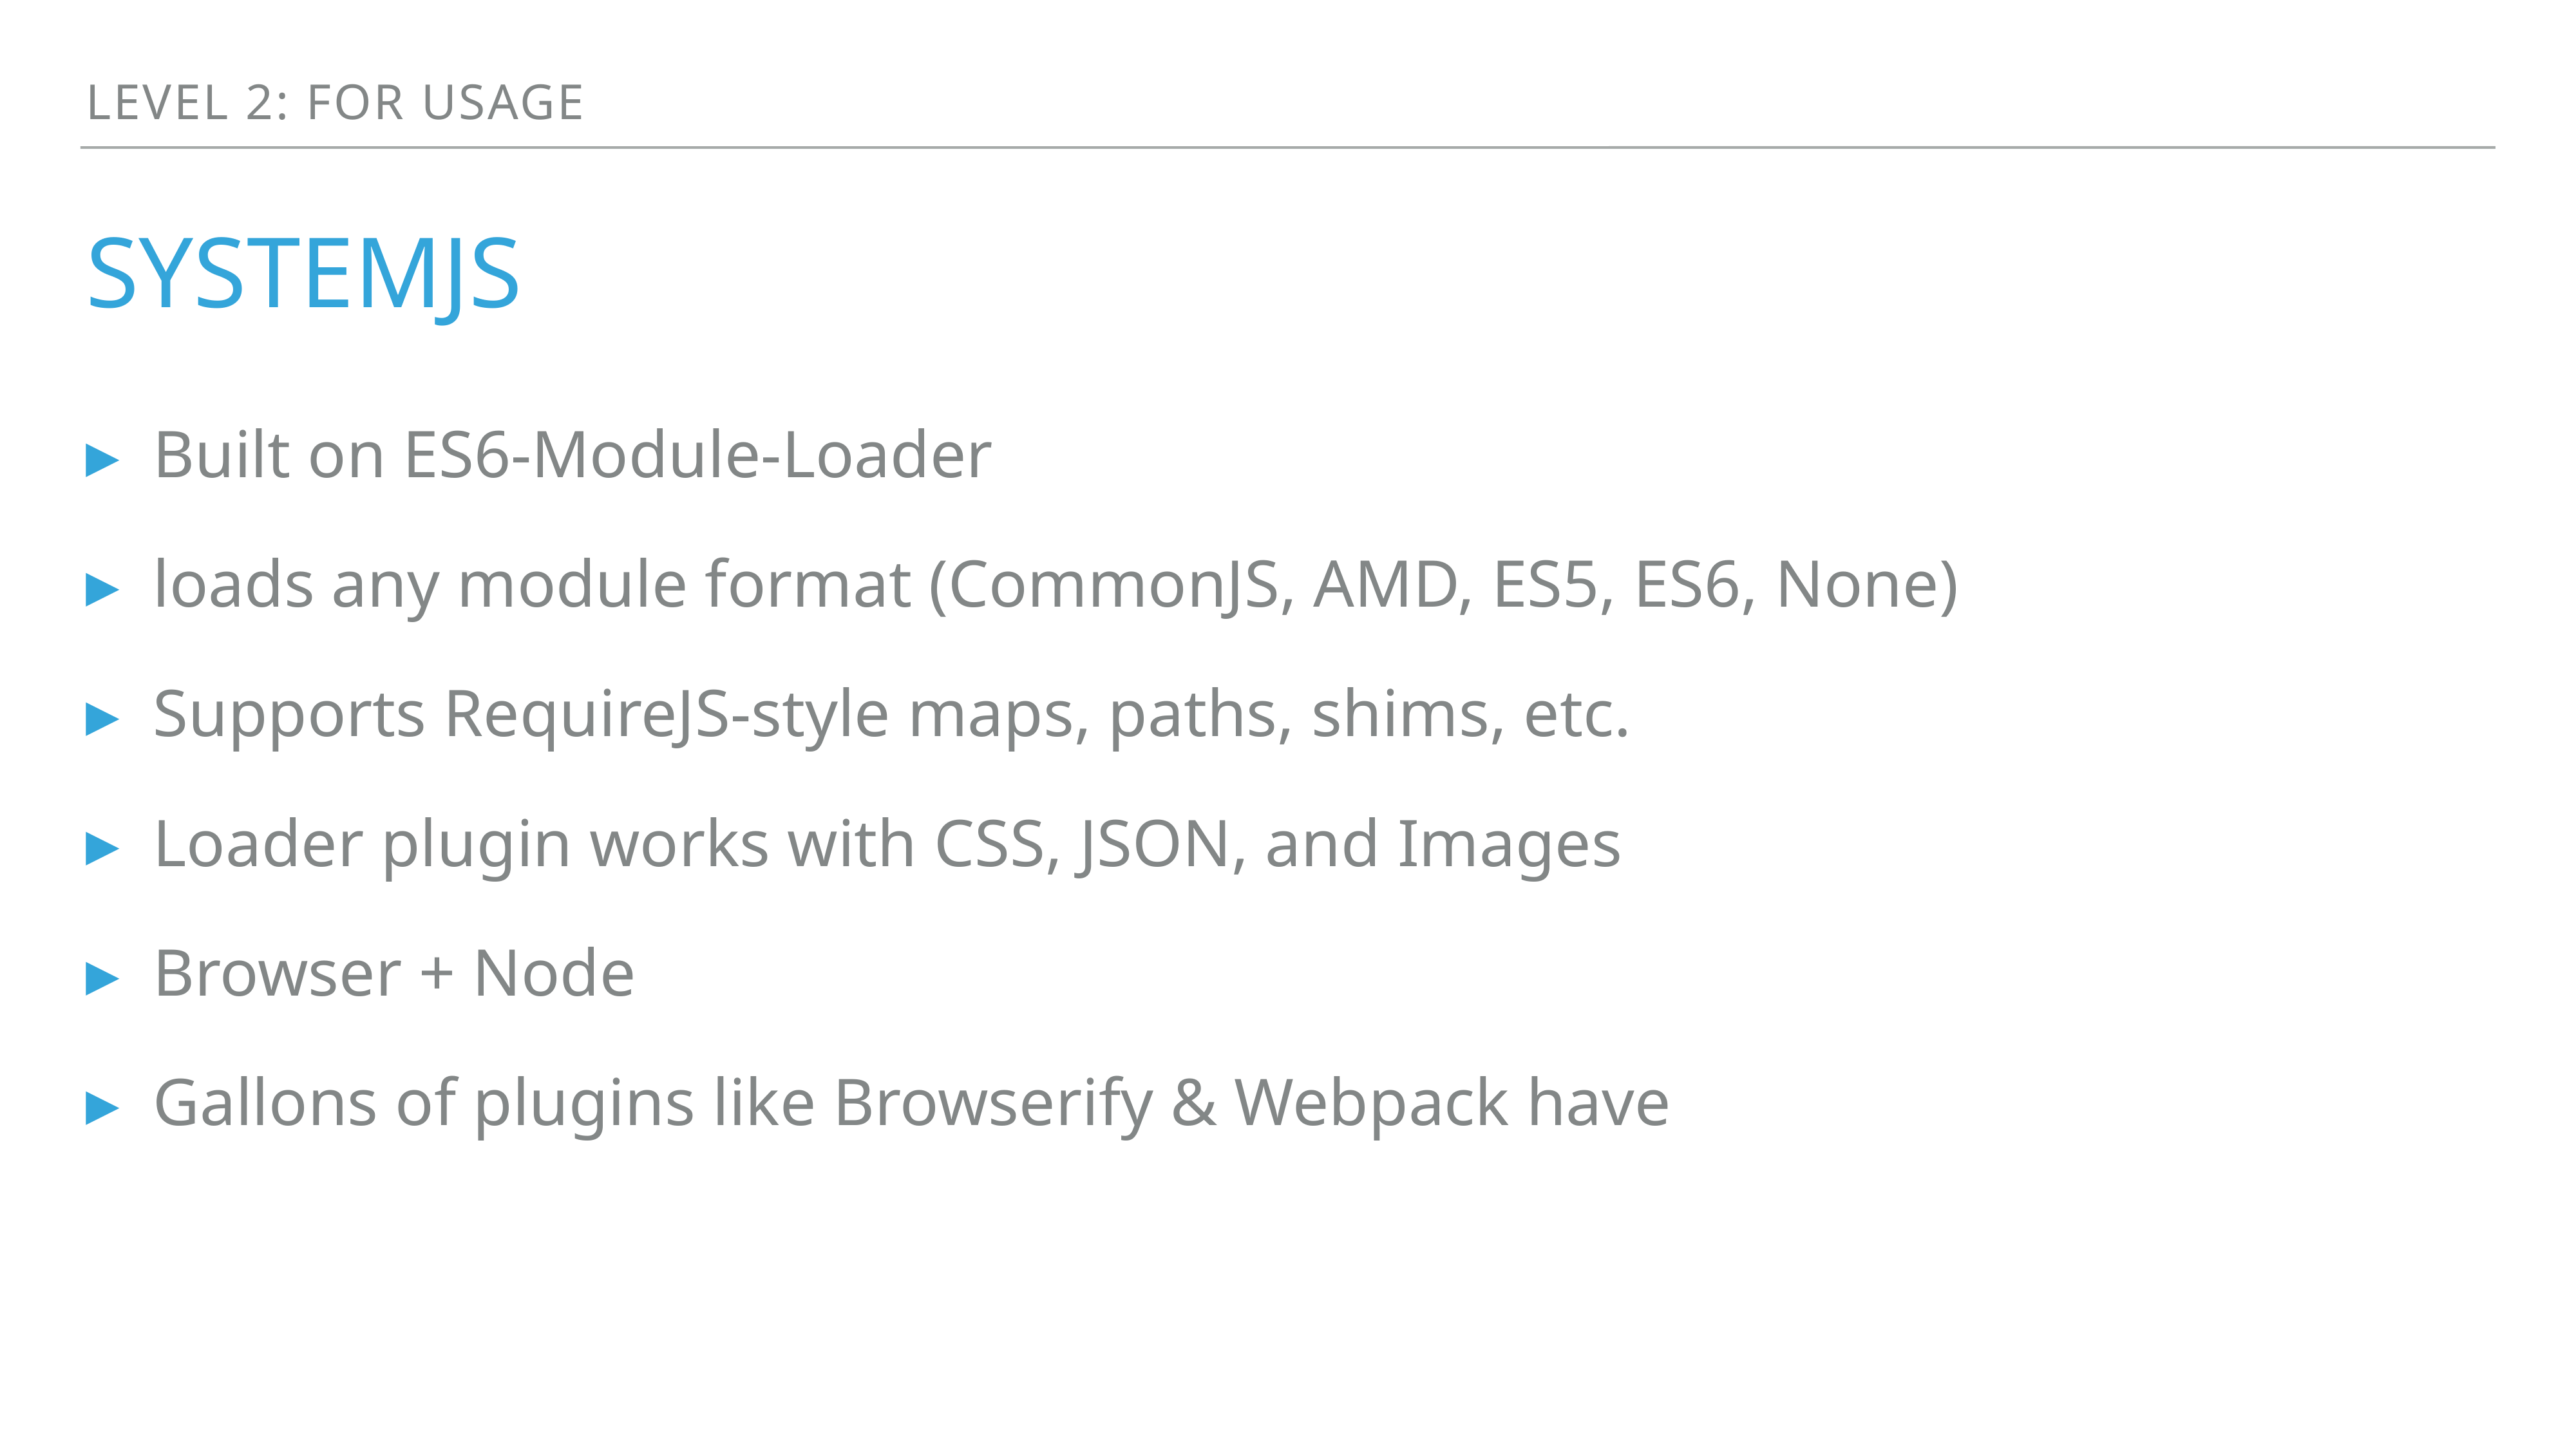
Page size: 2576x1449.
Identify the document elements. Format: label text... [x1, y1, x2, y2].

title SystemJS [80, 227, 2496, 336]
list Built on ES6-Module-Loader loads any module format (CommonJS, AMD, ES5, ES6, None) Supports RequireJS-style maps, paths, shims, etc. Loader plugin works with CSS, JSON, and Images Browser + Node Gallons of plugins like Browserify & Webpack have [80, 407, 2496, 1316]
list Level 2: For Usage [80, 66, 2295, 135]
